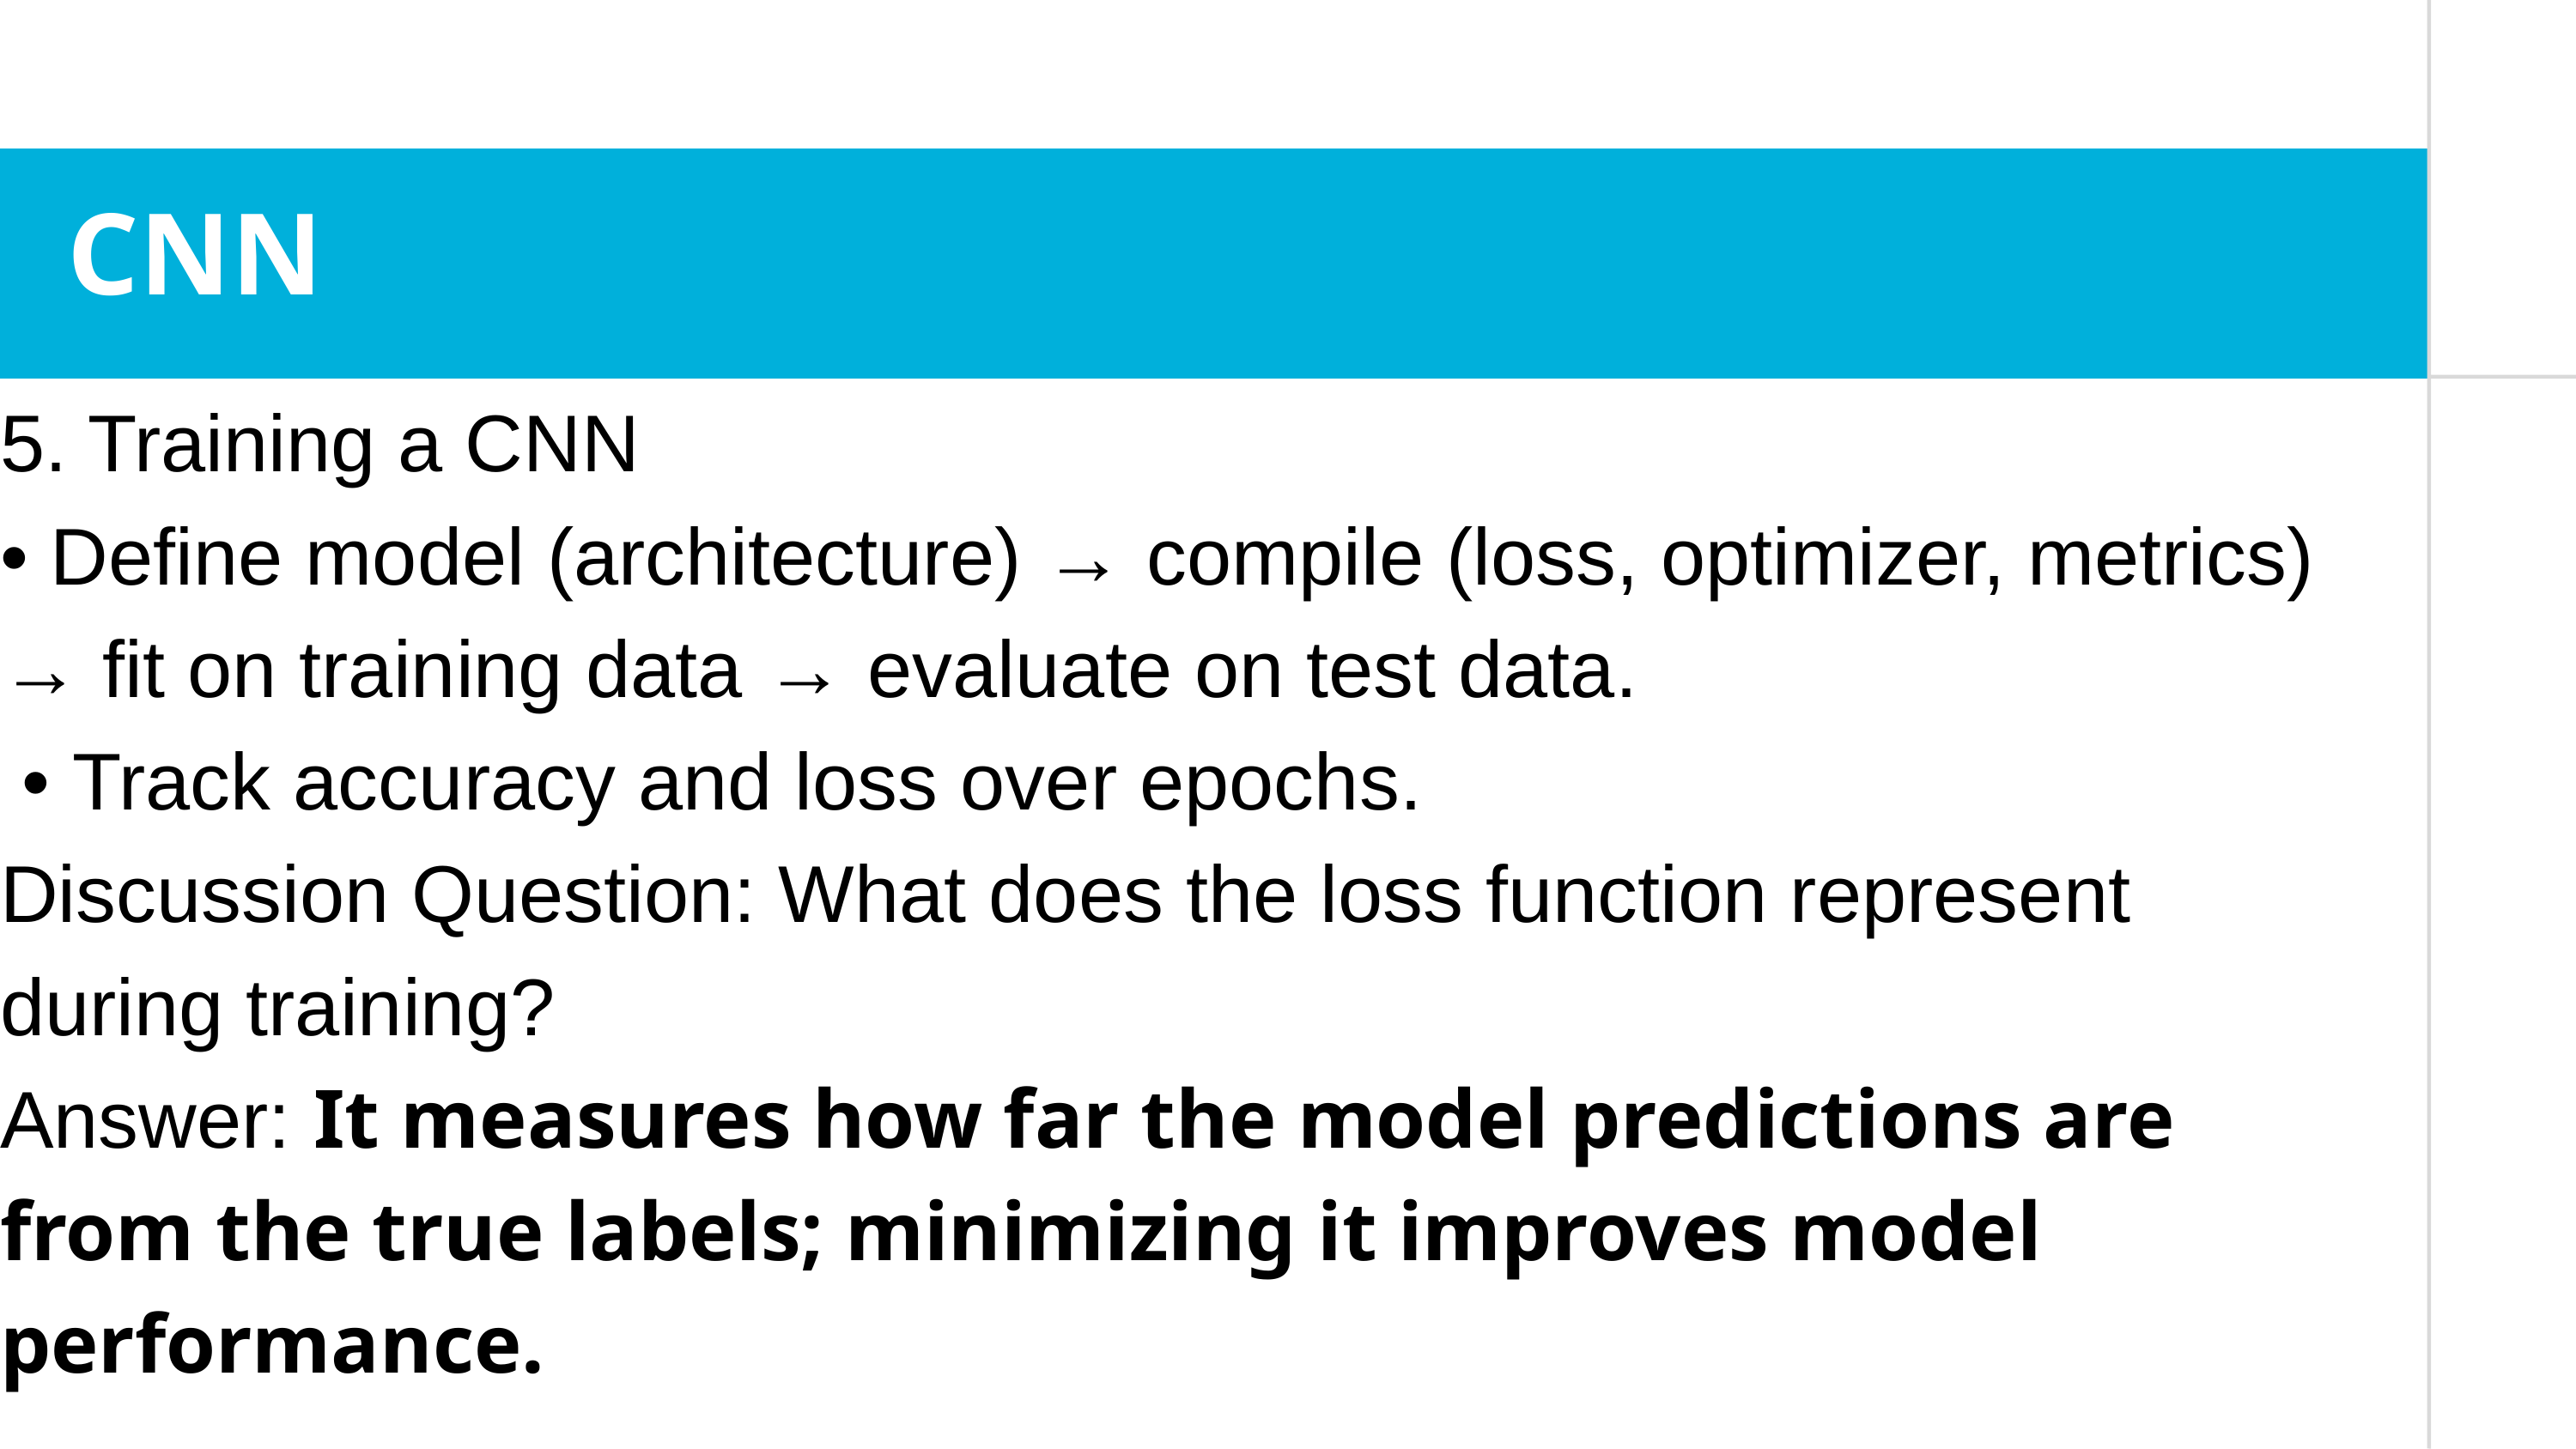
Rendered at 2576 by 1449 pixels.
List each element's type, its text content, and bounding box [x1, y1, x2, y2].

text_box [0, 149, 2432, 379]
text_box 5. Training a CNN • Define model (architecture) → compile (loss, optimizer, metrics) → fit on training data → evaluate on test data. • Track accuracy and loss over epochs. Discussion Question: What does the loss function represent during training? Answer: It measures how far the model predictions are from the true labels; minimizing it improves model performance. [0, 389, 2356, 1390]
